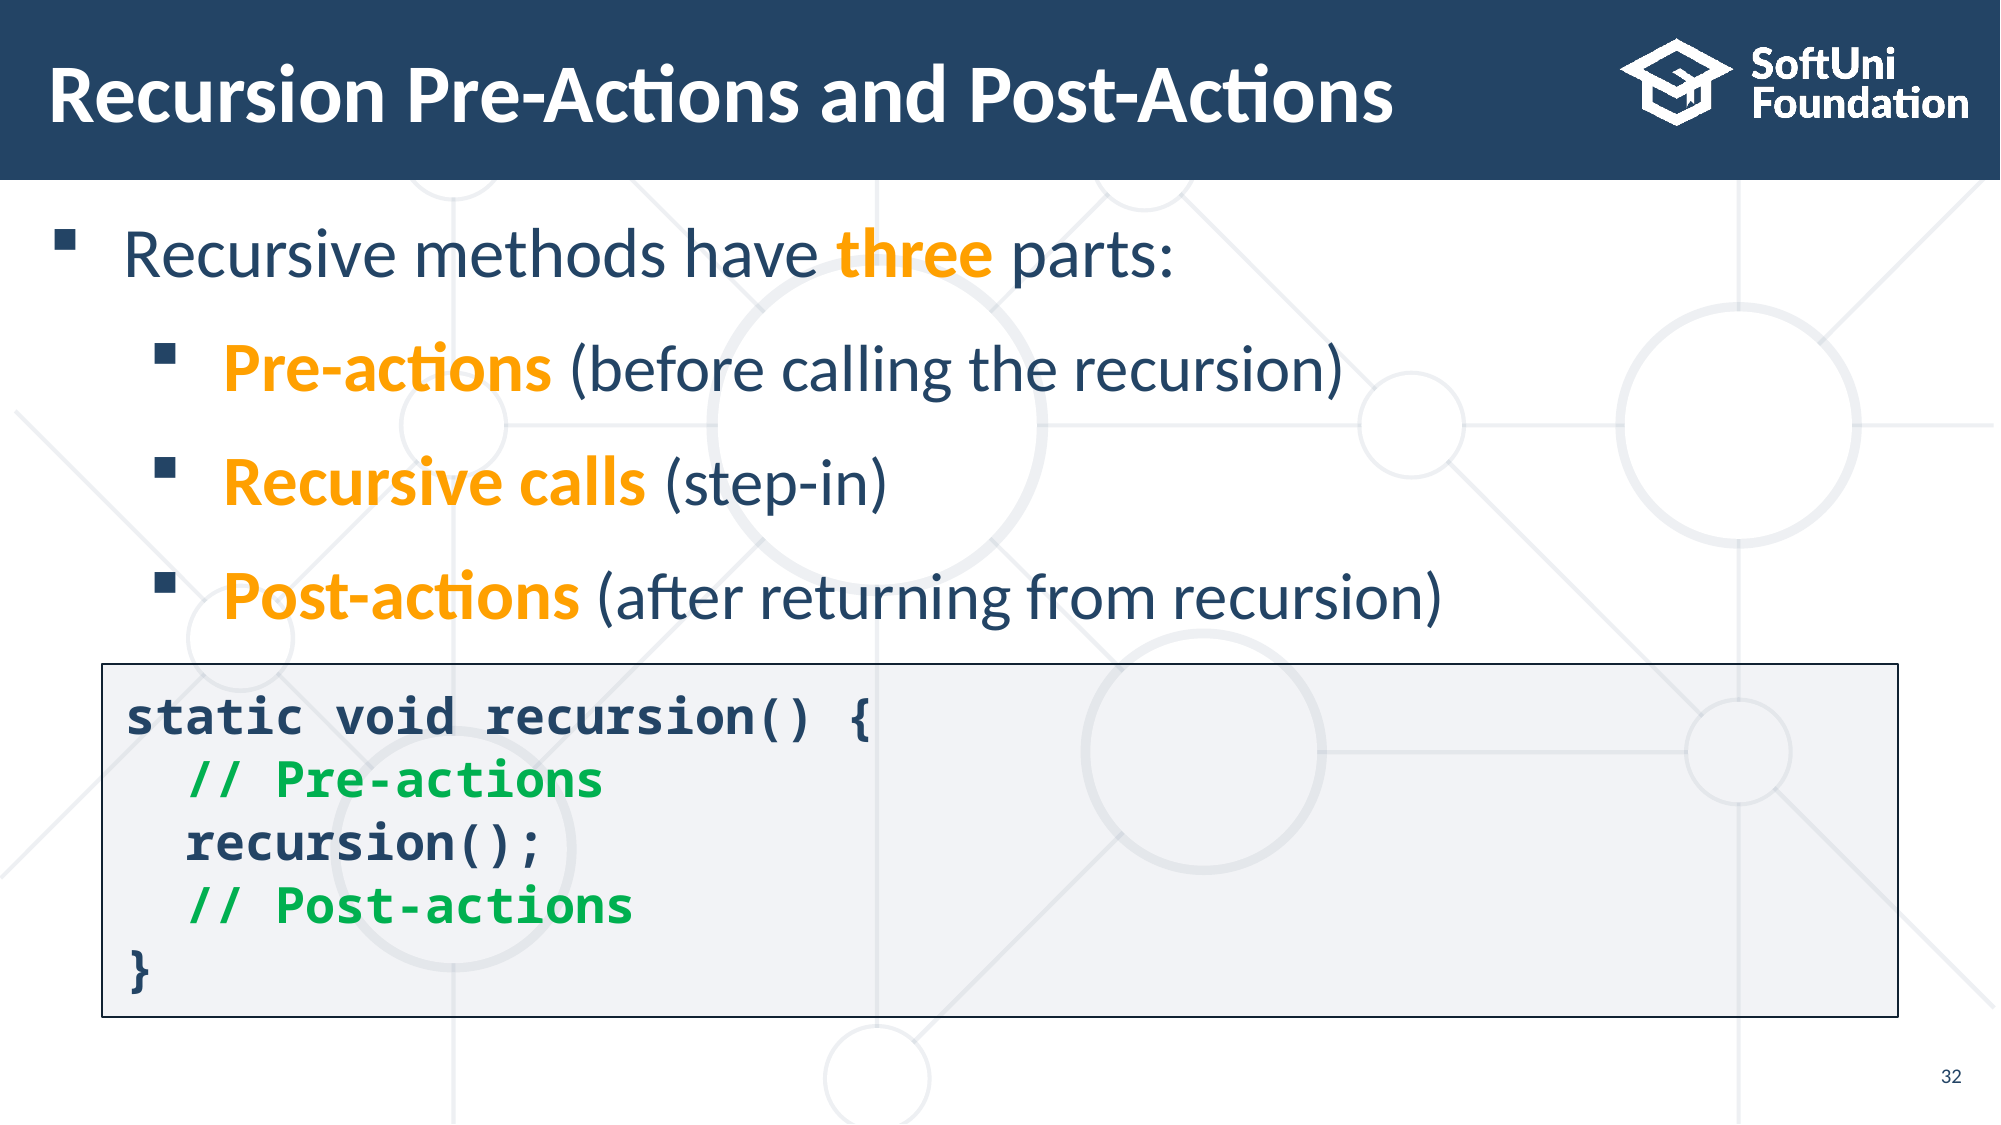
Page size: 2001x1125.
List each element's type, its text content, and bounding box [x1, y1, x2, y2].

list static void recursion() { // Pre-actions recursion(); // Post-actions } [101, 663, 1899, 1018]
list Recursive methods have three parts: Pre-actions (before calling the recursion) Recursive calls (step-in) Post-actions (after returning from recursion) [31, 196, 1969, 1047]
slide_number 32 [1897, 1049, 1968, 1101]
title Recursion Pre-Actions and Post-Actions [31, 16, 1591, 162]
picture [1619, 38, 1968, 126]
